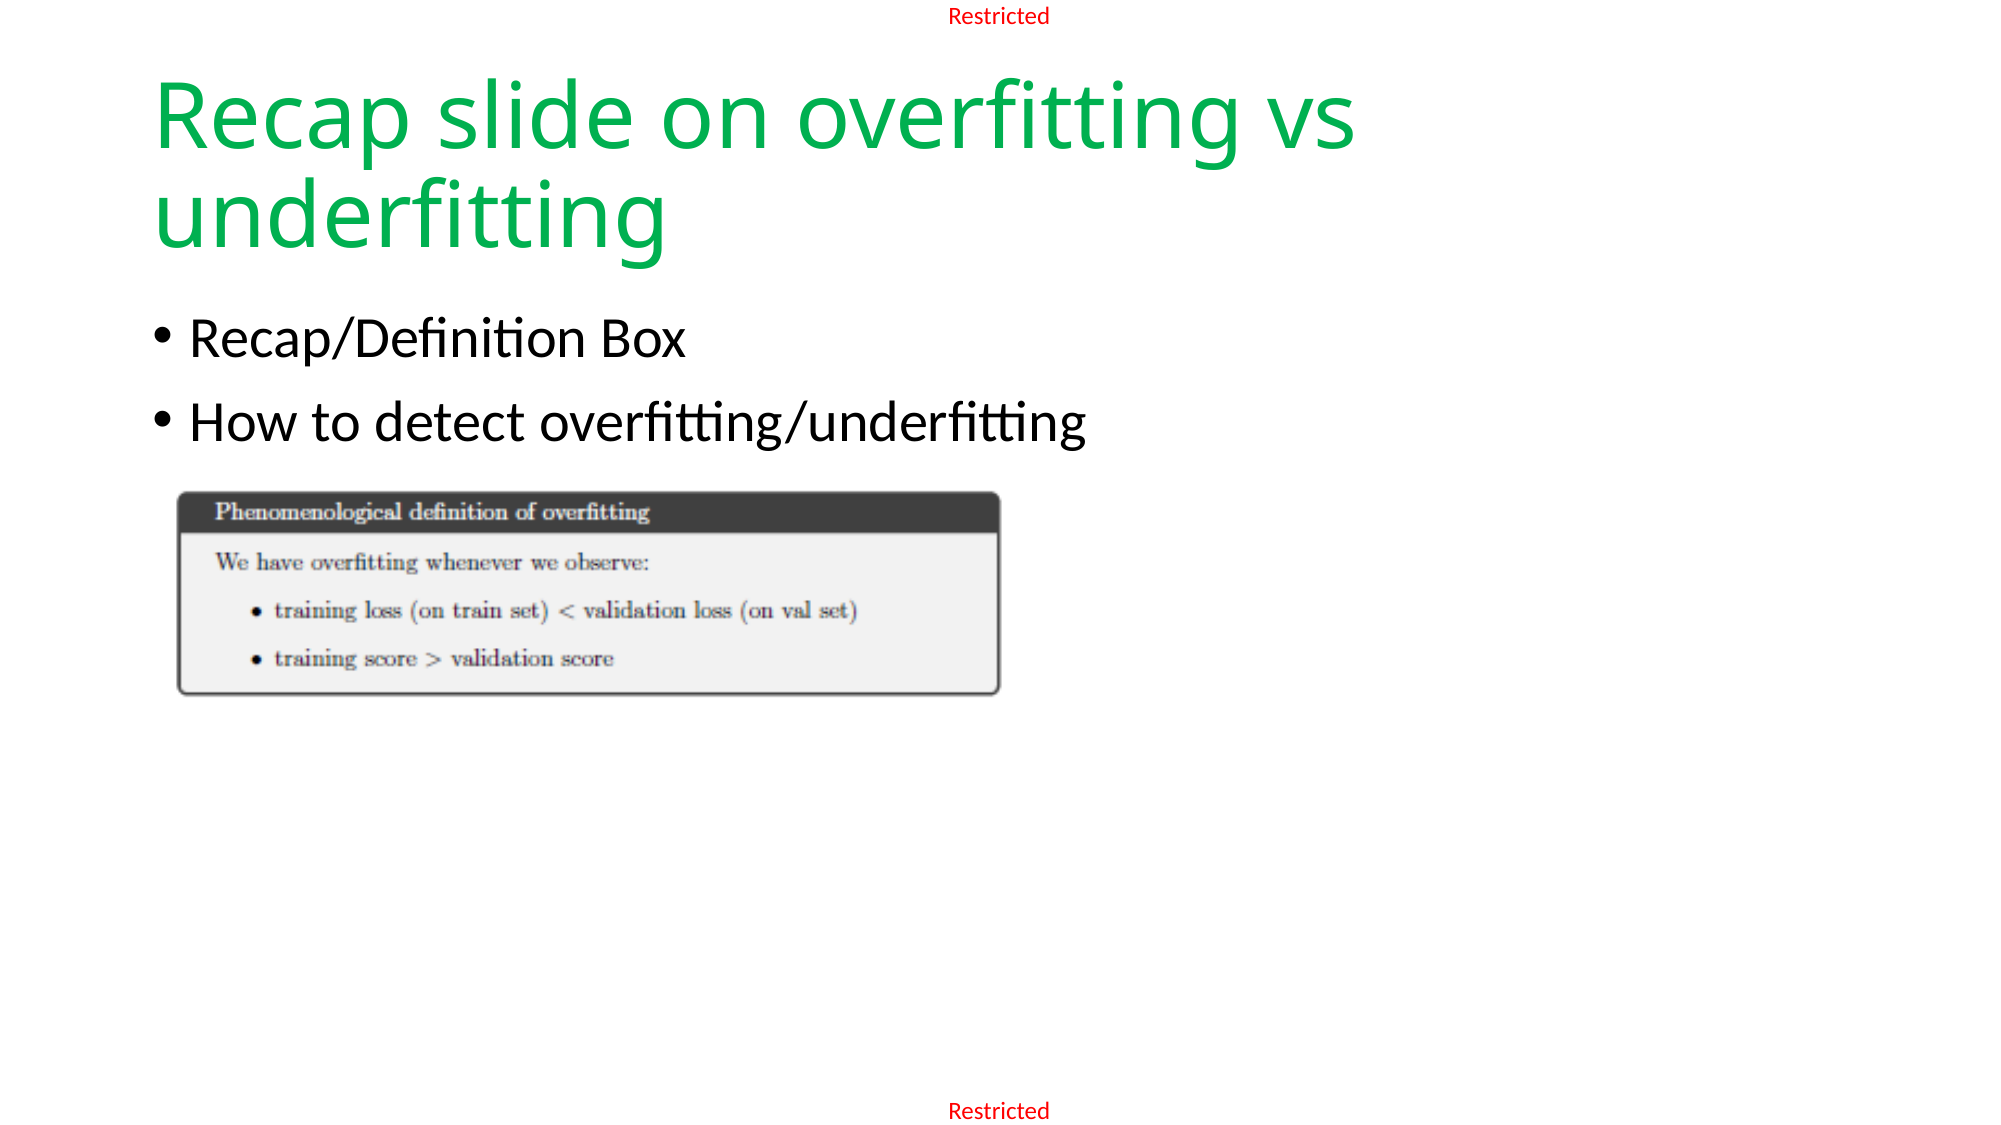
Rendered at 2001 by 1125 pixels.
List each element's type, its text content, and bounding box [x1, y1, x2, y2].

title Recap slide on overfitting vs underfitting [137, 59, 1863, 278]
list Recap/Definition Box How to detect overfitting/underfitting [137, 299, 1863, 1014]
picture [162, 481, 1015, 706]
